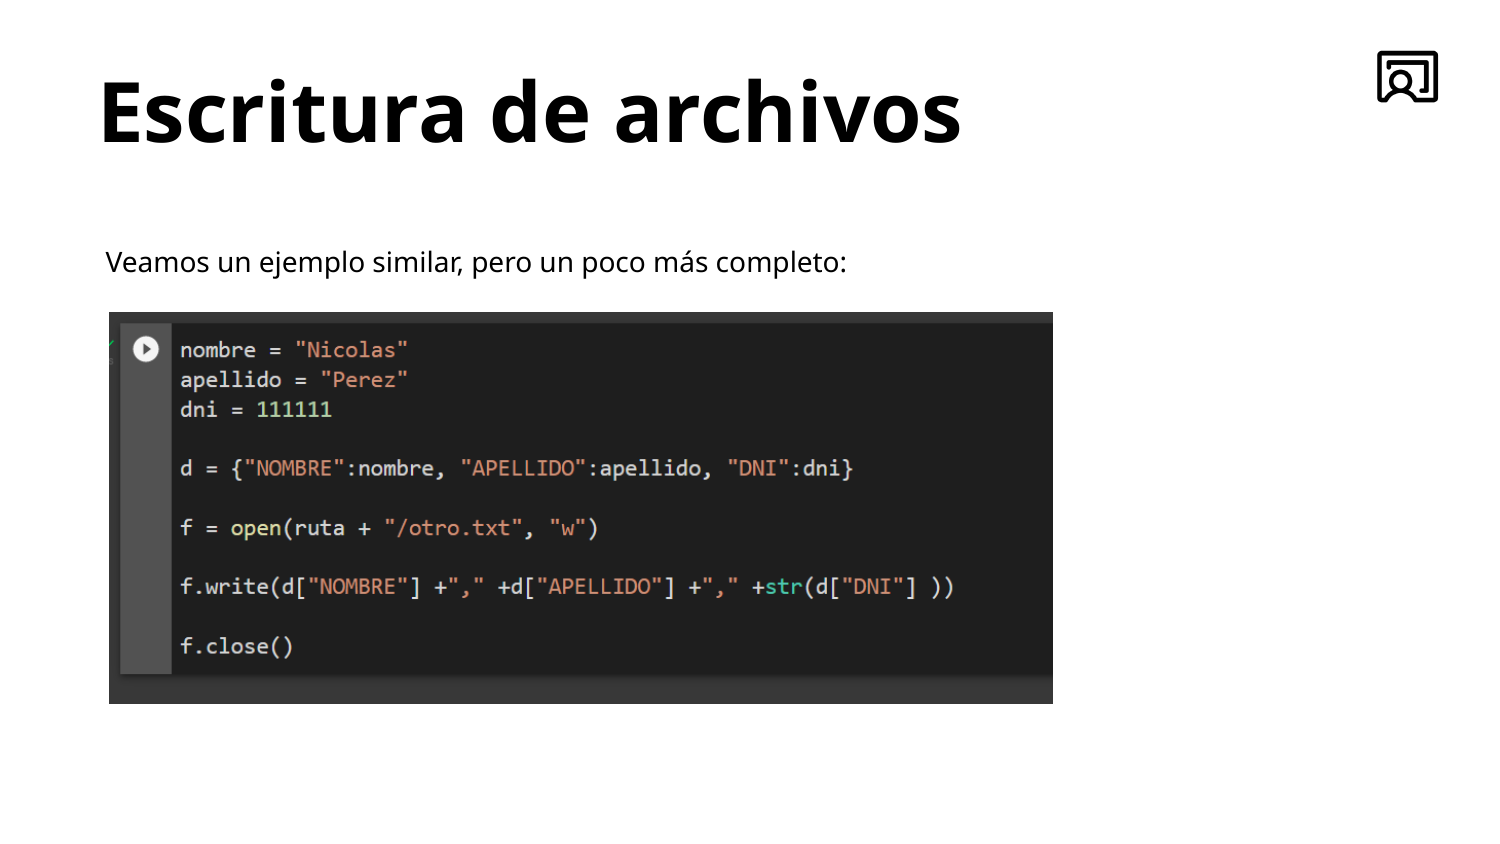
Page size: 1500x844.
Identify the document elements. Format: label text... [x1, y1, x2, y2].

picture [109, 312, 1054, 704]
text_box Escritura de archivos [82, 55, 1418, 175]
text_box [1347, 15, 1469, 138]
text_box Veamos un ejemplo similar, pero un poco más completo: [90, 212, 943, 394]
